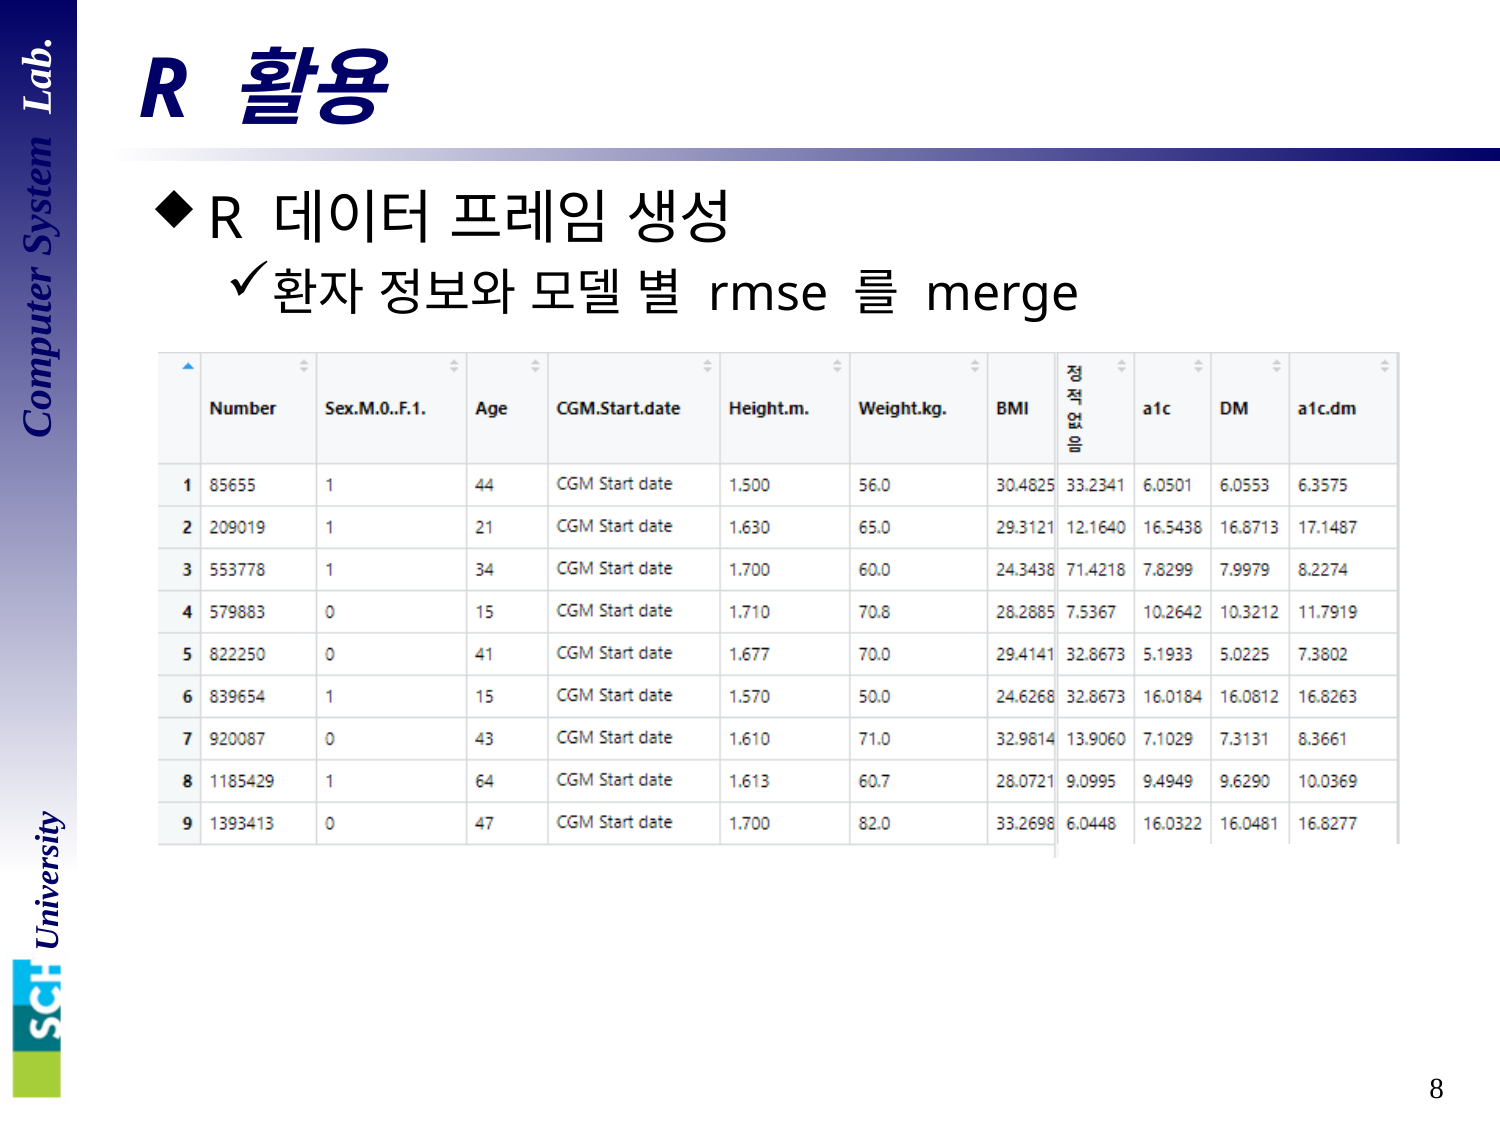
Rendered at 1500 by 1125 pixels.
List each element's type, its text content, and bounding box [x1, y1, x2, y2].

picture [5, 952, 69, 1104]
list R 데이터 프레임 생성 환자 정보와 모델 별 rmse 를 merge [135, 172, 1448, 1038]
title R 활용 [123, 25, 1460, 143]
picture [158, 352, 1400, 858]
